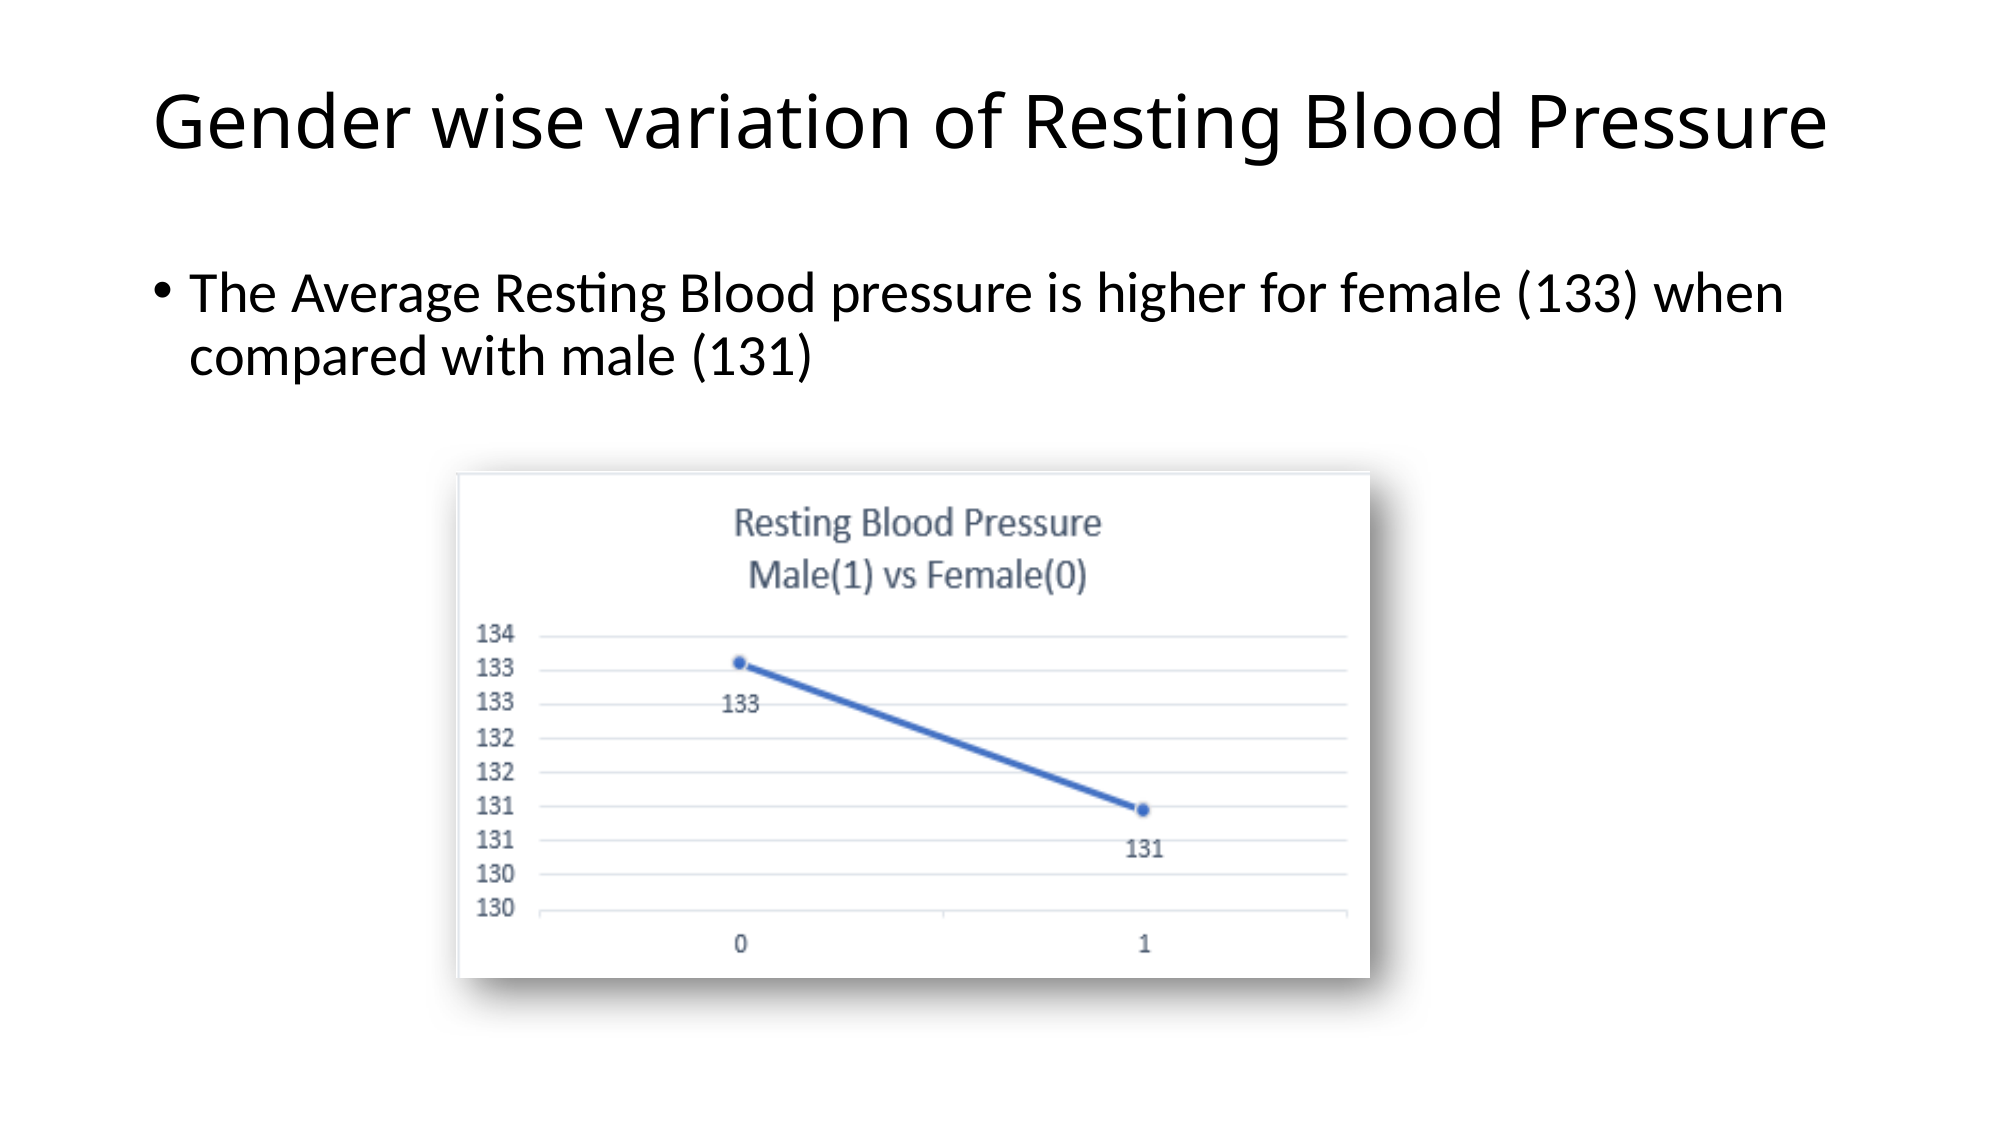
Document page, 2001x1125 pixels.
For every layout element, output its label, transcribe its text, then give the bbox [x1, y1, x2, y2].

list The Average Resting Blood pressure is higher for female (133) when compared with male (131) [137, 254, 1863, 1014]
title Gender wise variation of Resting Blood Pressure [137, 59, 1863, 254]
picture [456, 471, 1370, 978]
